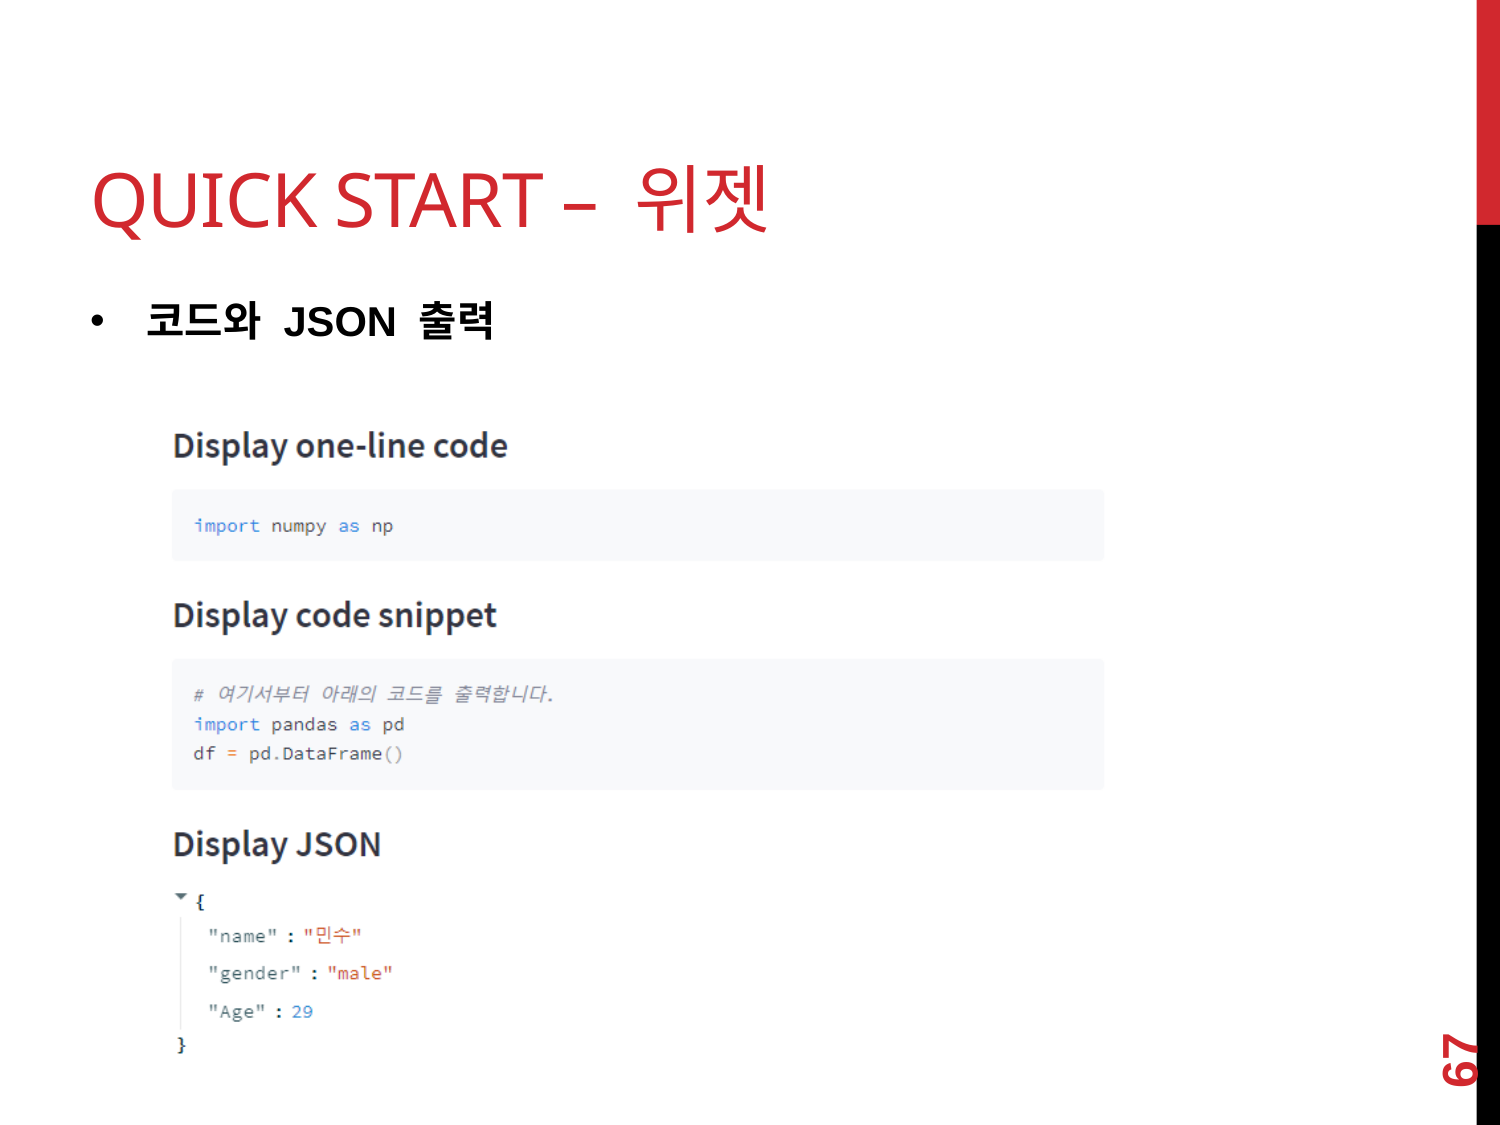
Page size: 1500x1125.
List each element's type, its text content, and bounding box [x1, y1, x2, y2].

title QUICK START – 위젯 [75, 25, 1436, 250]
list 코드와 JSON 출력 [75, 287, 1325, 362]
slide_number 67 [1427, 887, 1488, 1104]
picture [101, 384, 1141, 1089]
